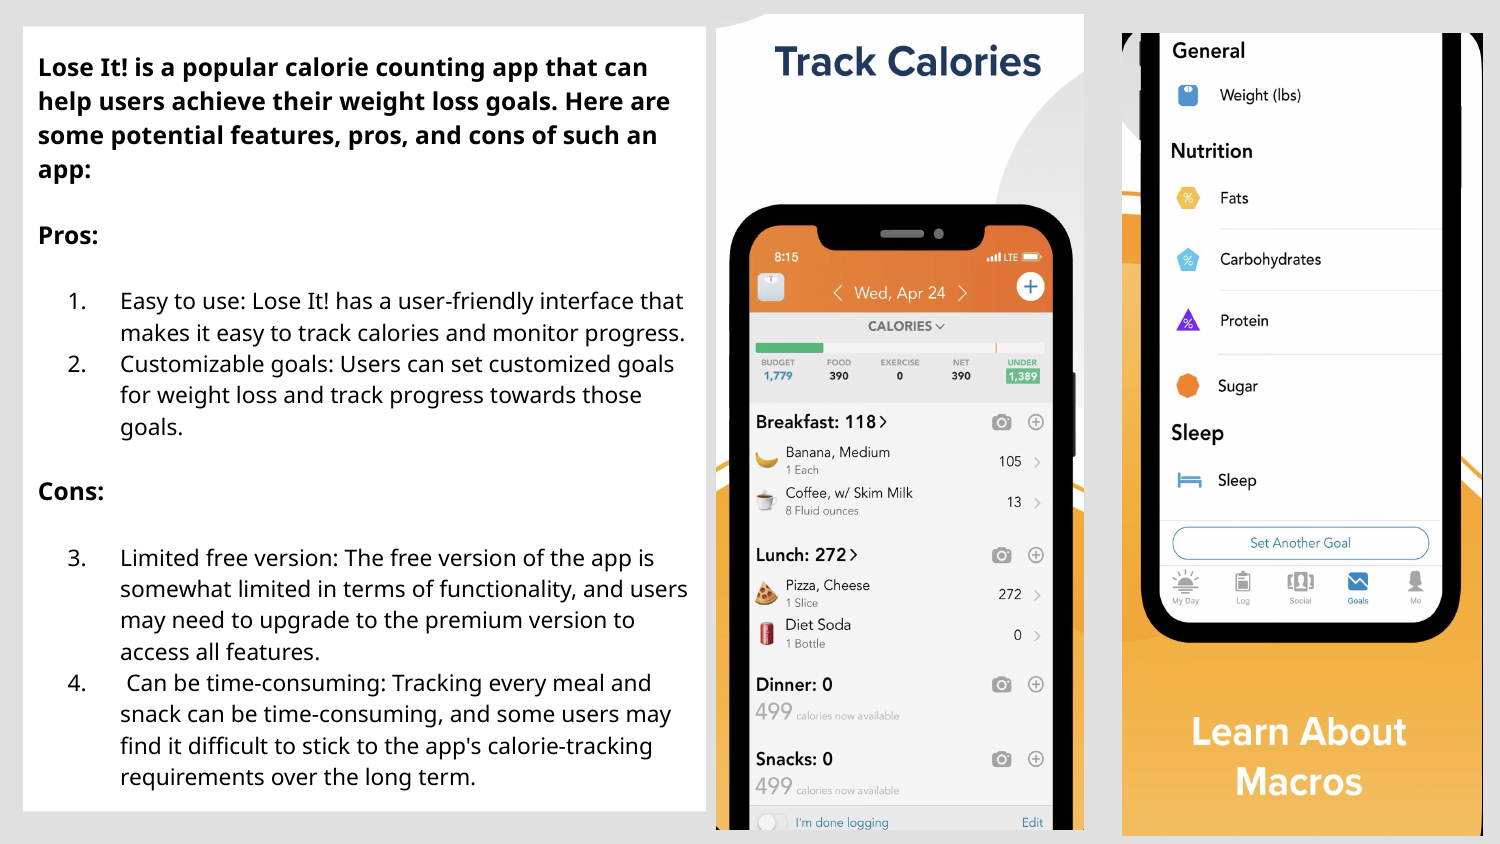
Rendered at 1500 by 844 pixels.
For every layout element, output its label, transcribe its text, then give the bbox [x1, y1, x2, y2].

picture [716, 14, 1084, 830]
picture [1122, 33, 1483, 837]
title Lose It! is a popular calorie counting app that can help users achieve their weight loss goals. Here are some potential features, pros, and cons of such an app: Pros: Easy to use: Lose It! has a user-friendly interface that makes it easy to track calories and monitor progress. Customizable goals: Users can set customized goals for weight loss and track progress towards those goals. Cons: Limited free version: The free version of the app is somewhat limited in terms of functionality, and users may need to upgrade to the premium version to access all features. Can be time-consuming: Tracking every meal and snack can be time-consuming, and some users may find it difficult to stick to the app's calorie-tracking requirements over the long term. [22, 26, 707, 812]
